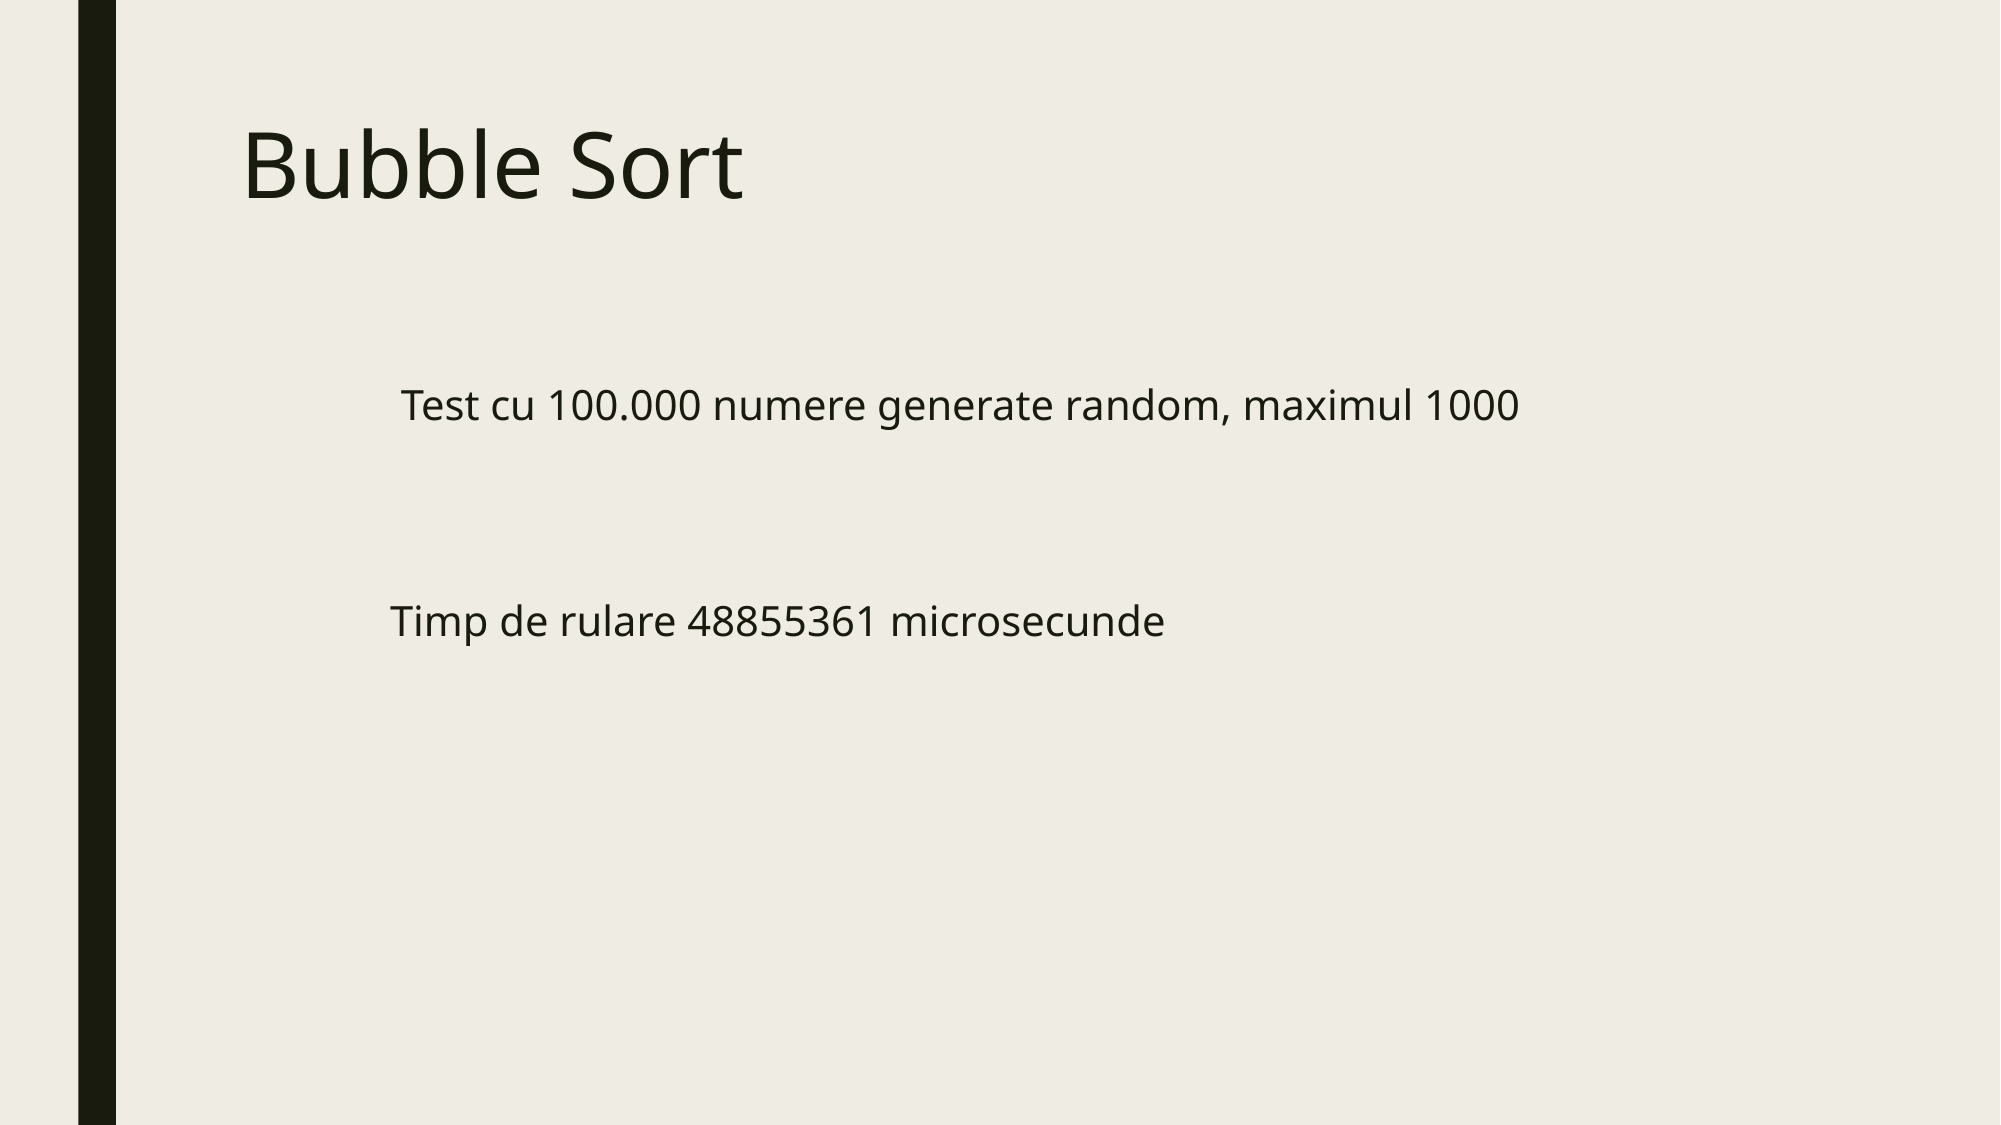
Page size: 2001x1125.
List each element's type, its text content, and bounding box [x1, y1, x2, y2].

list Test cu 100.000 numere generate random, maximul 1000 Timp de rulare 48855361 microsecunde [225, 375, 1800, 963]
title Bubble Sort [225, 112, 1800, 357]
